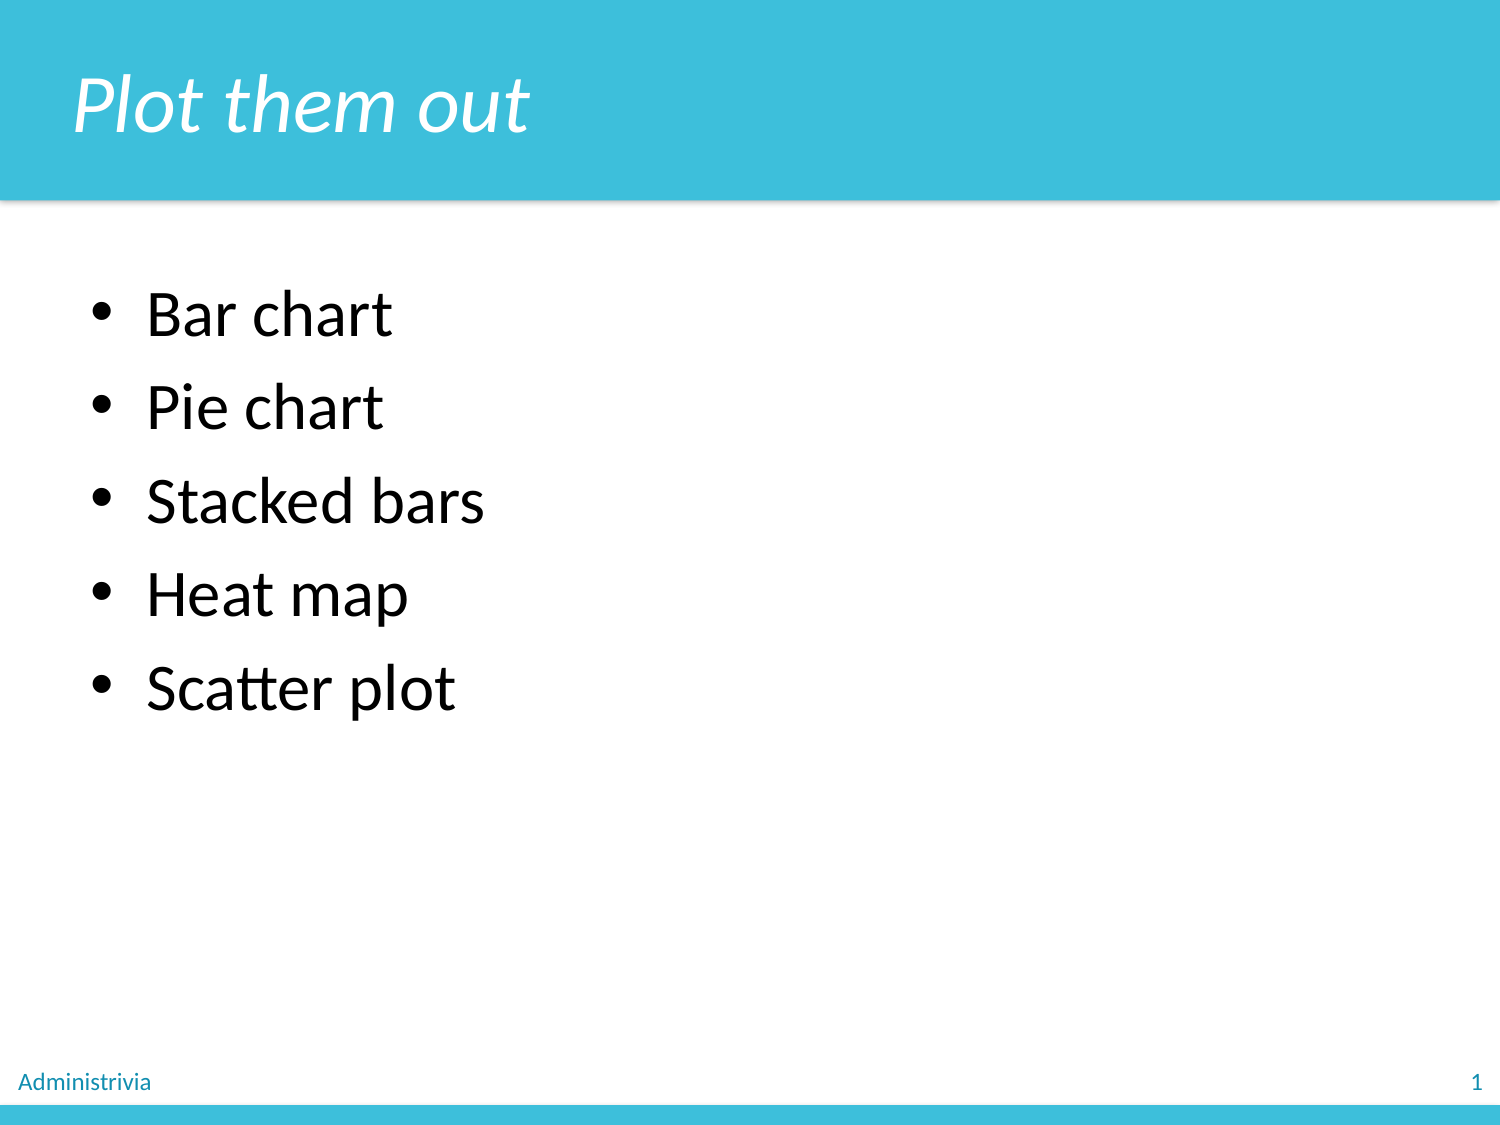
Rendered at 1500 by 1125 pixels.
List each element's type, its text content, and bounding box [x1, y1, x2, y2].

text_box [0, 1104, 1500, 1125]
text_box Administrivia [3, 1058, 167, 1103]
text_box Plot them out [0, 0, 1500, 201]
text_box 1 [1455, 1058, 1498, 1104]
list Bar chart Pie chart Stacked bars Heat map Scatter plot [75, 262, 1425, 1005]
